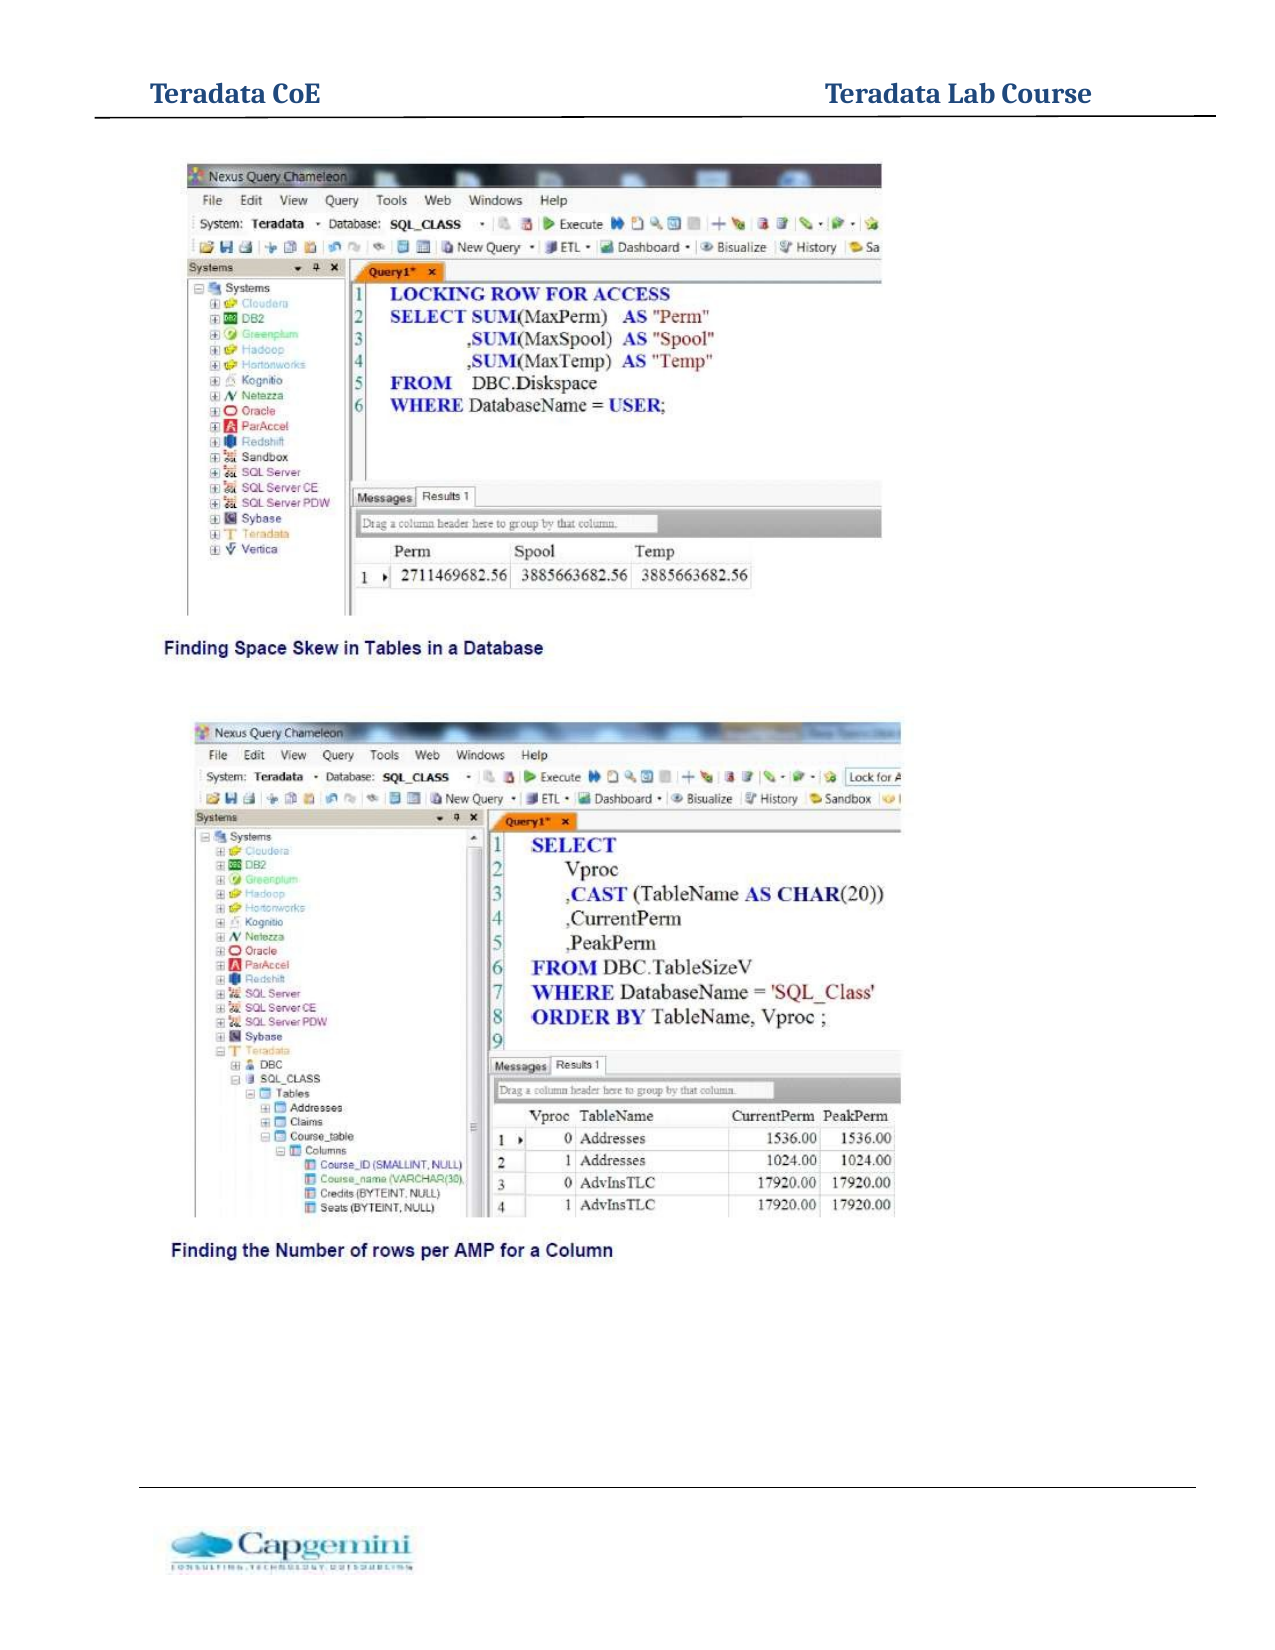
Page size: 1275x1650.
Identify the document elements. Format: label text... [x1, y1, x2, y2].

text_box [153, 706, 1127, 1293]
text_box Teradata Lab Course [823, 76, 1109, 111]
text_box [153, 149, 1129, 682]
text_box Teradata CoE [147, 76, 336, 111]
text_box [153, 1526, 425, 1575]
text_box [139, 1464, 1197, 1490]
